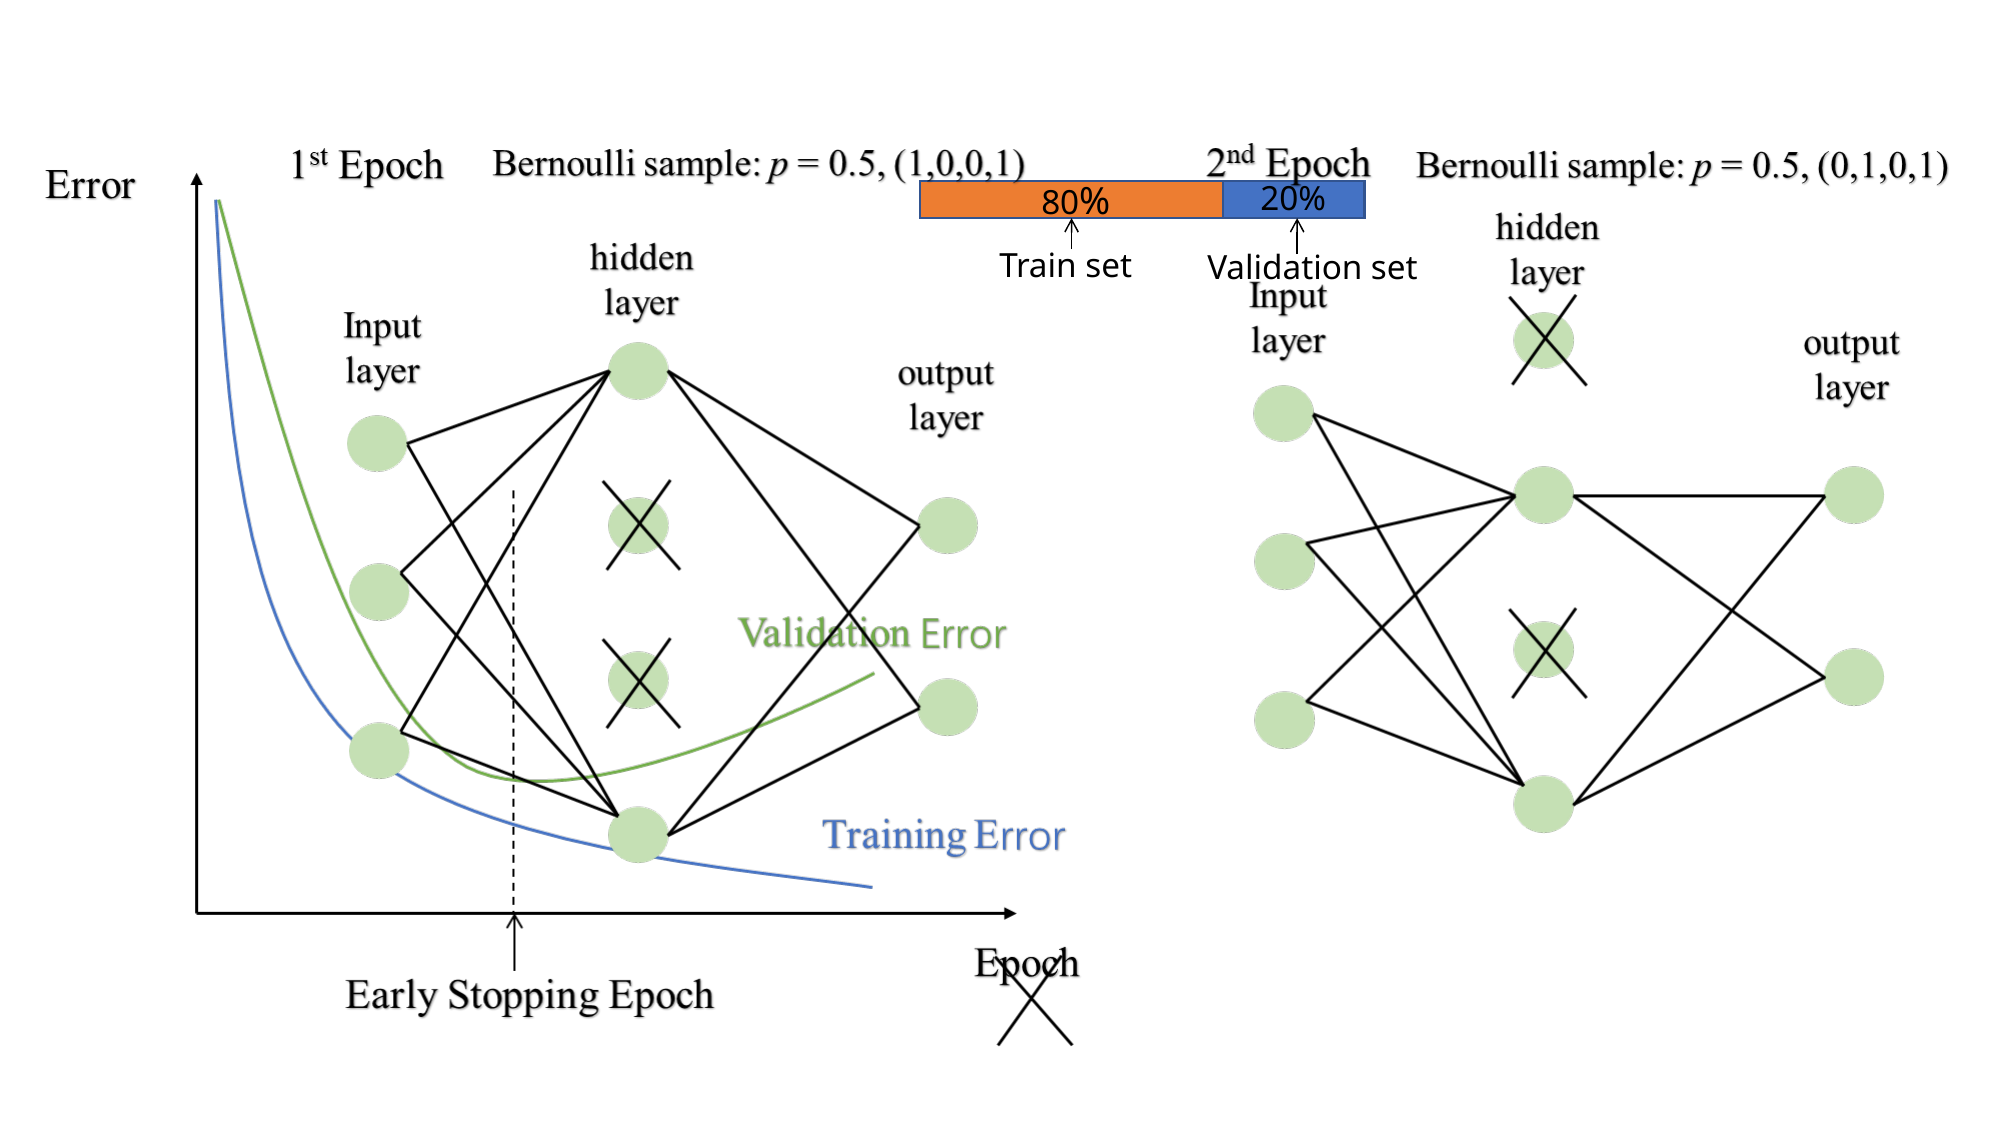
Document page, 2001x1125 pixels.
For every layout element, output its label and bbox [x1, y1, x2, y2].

picture [17, 122, 1975, 1047]
